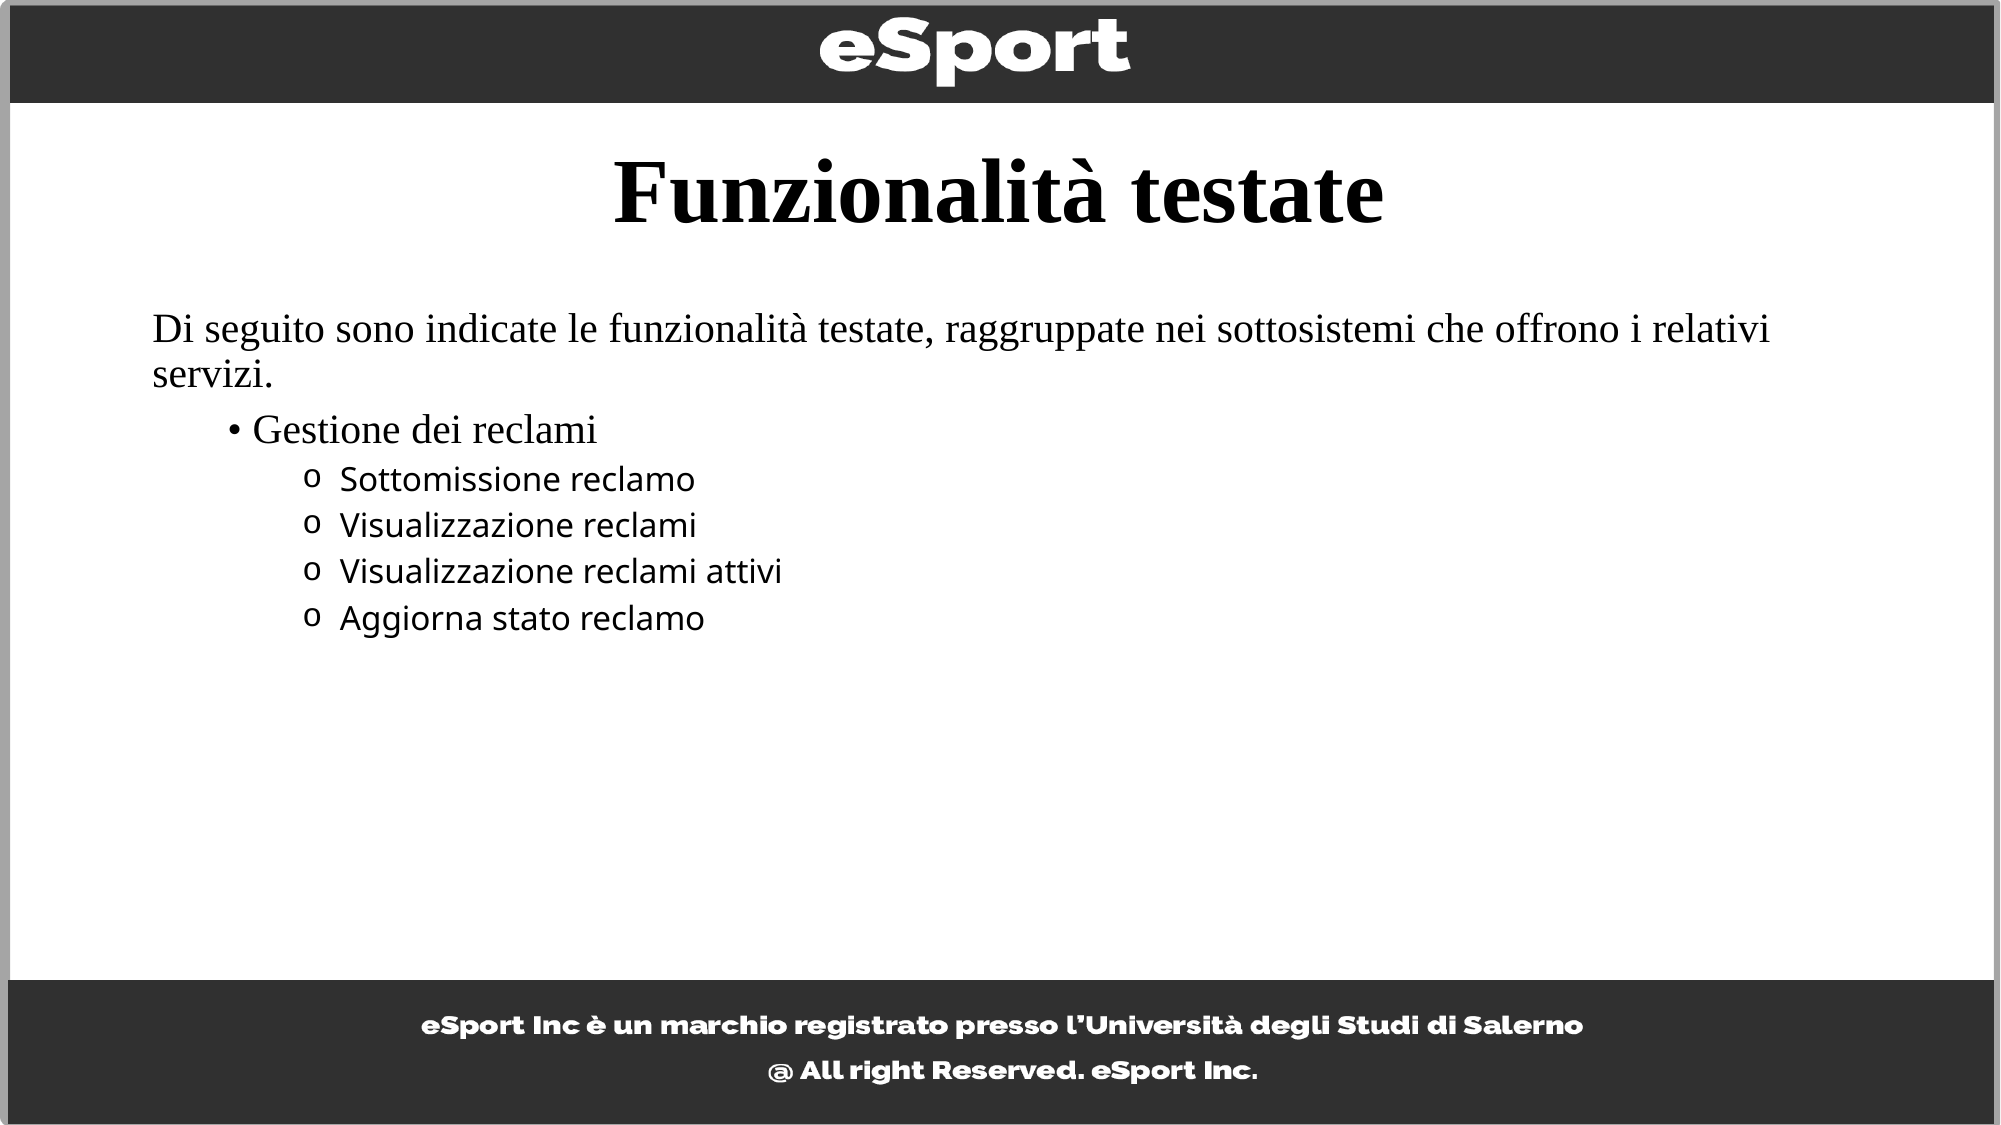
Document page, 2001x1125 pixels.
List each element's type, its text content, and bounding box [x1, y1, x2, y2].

title Funzionalità testate [137, 139, 1863, 299]
picture [0, 0, 2001, 1125]
list Di seguito sono indicate le funzionalità testate, raggruppate nei sottosistemi che offrono i relativi servizi. • Gestione dei reclami Sottomissione reclamo Visualizzazione reclami Visualizzazione reclami attivi Aggiorna stato reclamo [137, 299, 1863, 1014]
